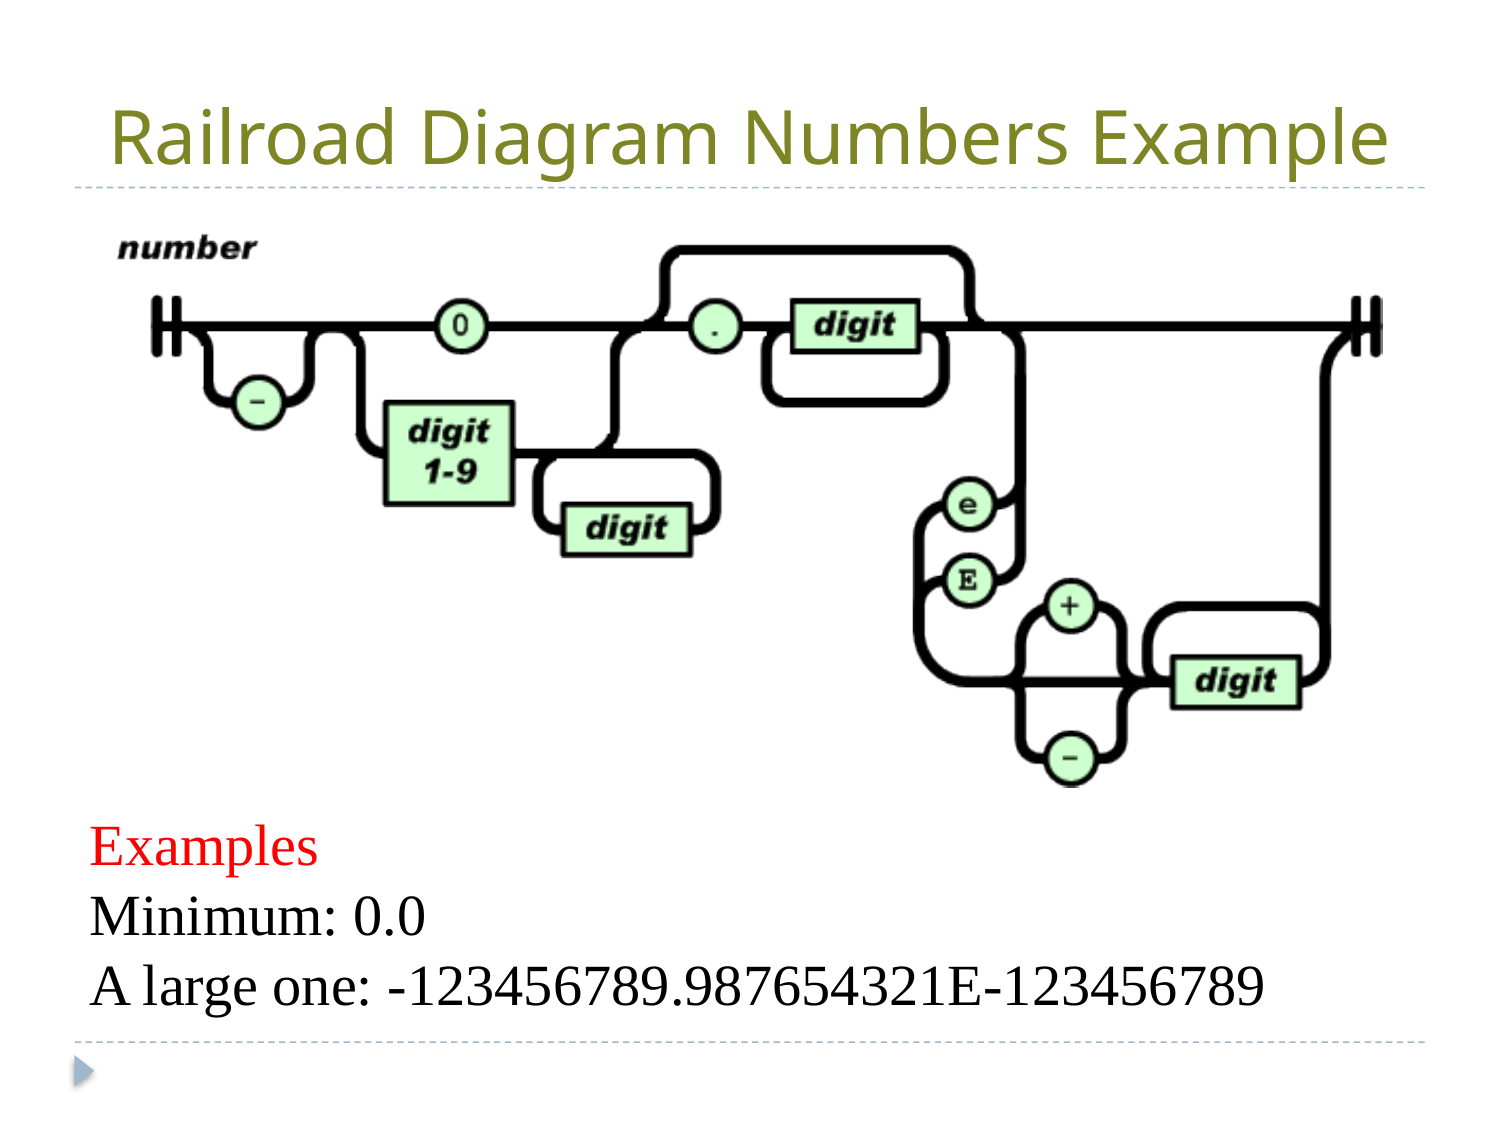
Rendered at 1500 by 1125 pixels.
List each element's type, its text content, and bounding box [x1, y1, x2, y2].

picture [117, 224, 1383, 788]
text_box Examples Minimum: 0.0 A large one: -123456789.987654321E-123456789 [75, 800, 1313, 1025]
title Railroad Diagram Numbers Example [0, 24, 1500, 188]
